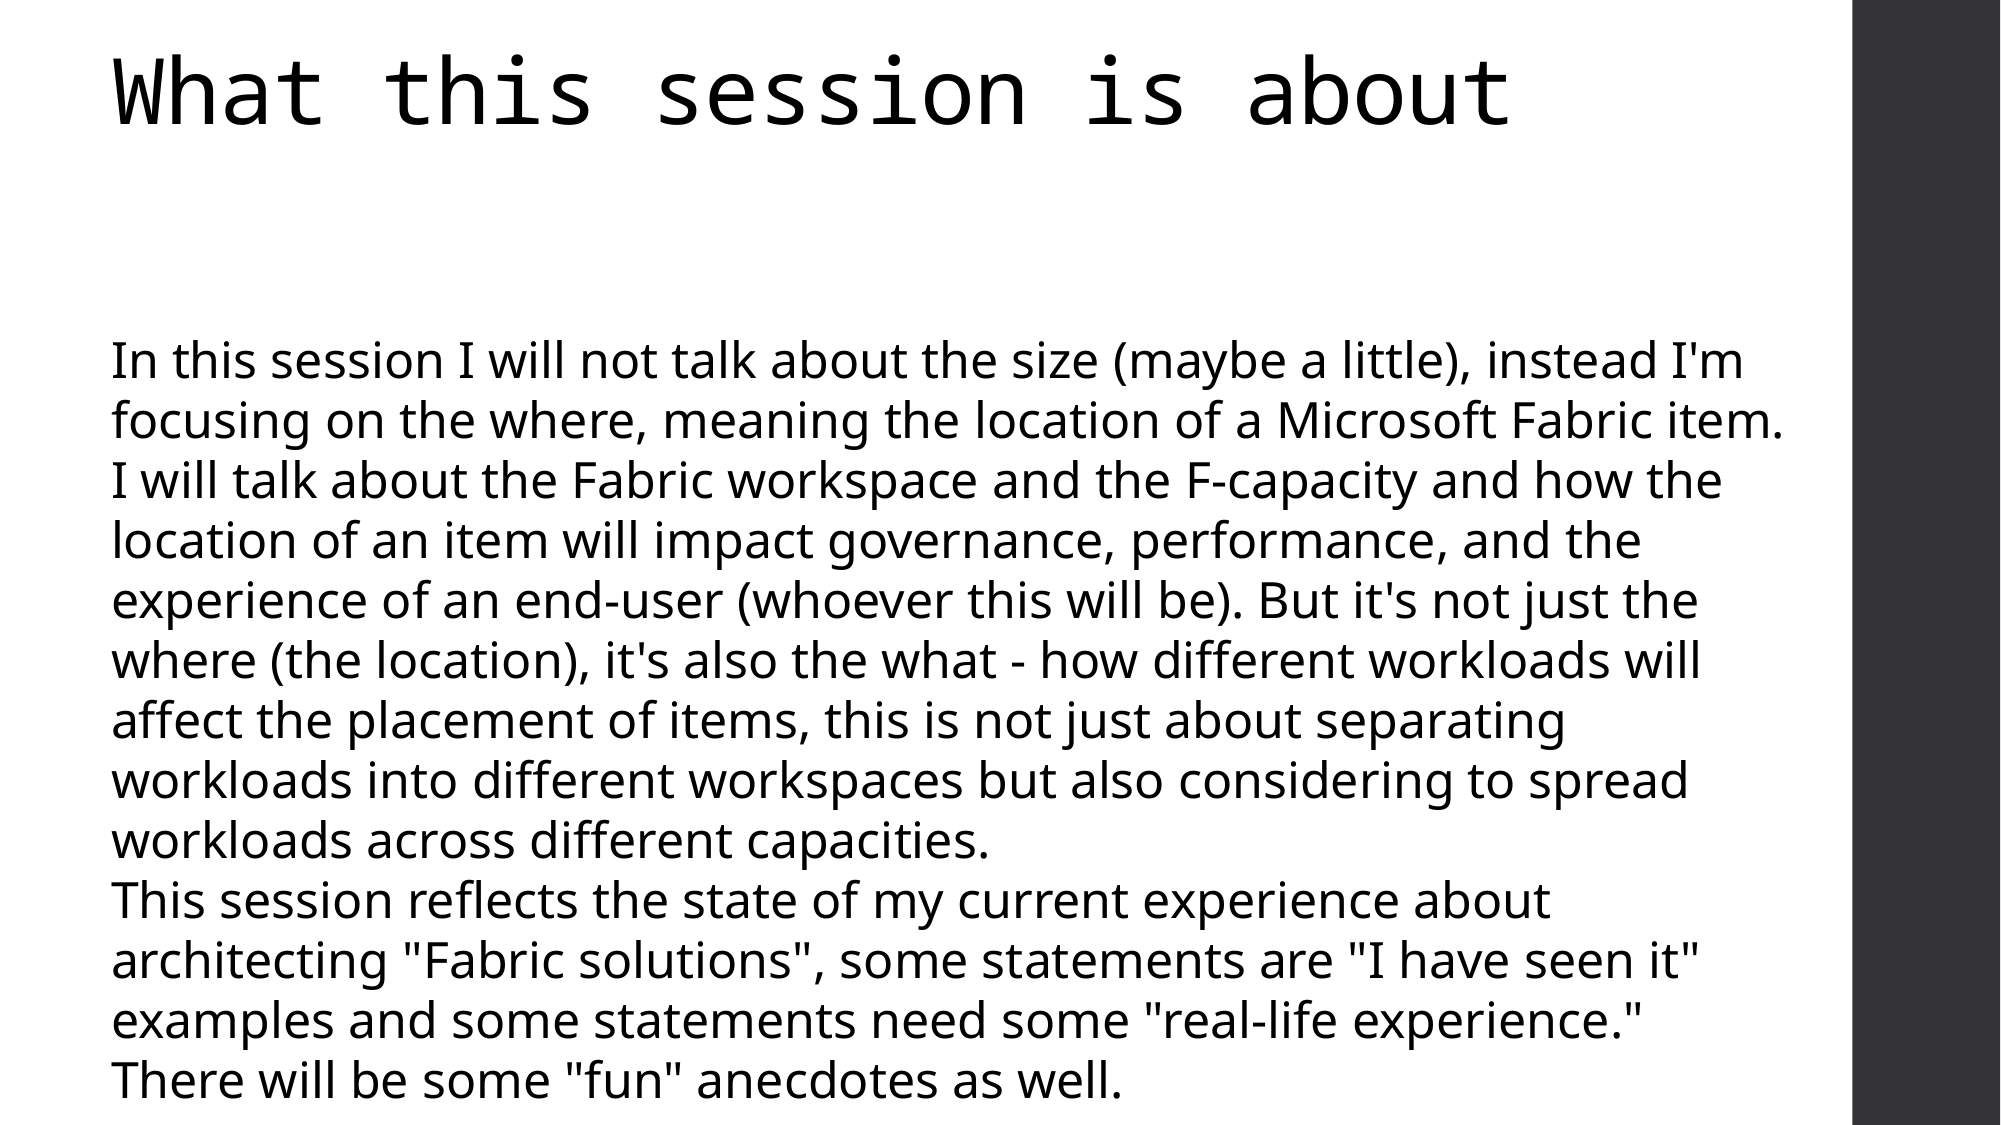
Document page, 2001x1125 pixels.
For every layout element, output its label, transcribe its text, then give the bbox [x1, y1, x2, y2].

title What this session is about [96, 37, 1762, 255]
text_box In this session I will not talk about the size (maybe a little), instead I'm focusing on the where, meaning the location of a Microsoft Fabric item. I will talk about the Fabric workspace and the F-capacity and how the location of an item will impact governance, performance, and the experience of an end-user (whoever this will be). But it's not just the where (the location), it's also the what - how different workloads will affect the placement of items, this is not just about separating workloads into different workspaces but also considering to spread workloads across different capacities. This session reflects the state of my current experience about architecting "Fabric solutions", some statements are "I have seen it" examples and some statements need some "real-life experience." There will be some "fun" anecdotes as well. [96, 321, 1829, 1117]
